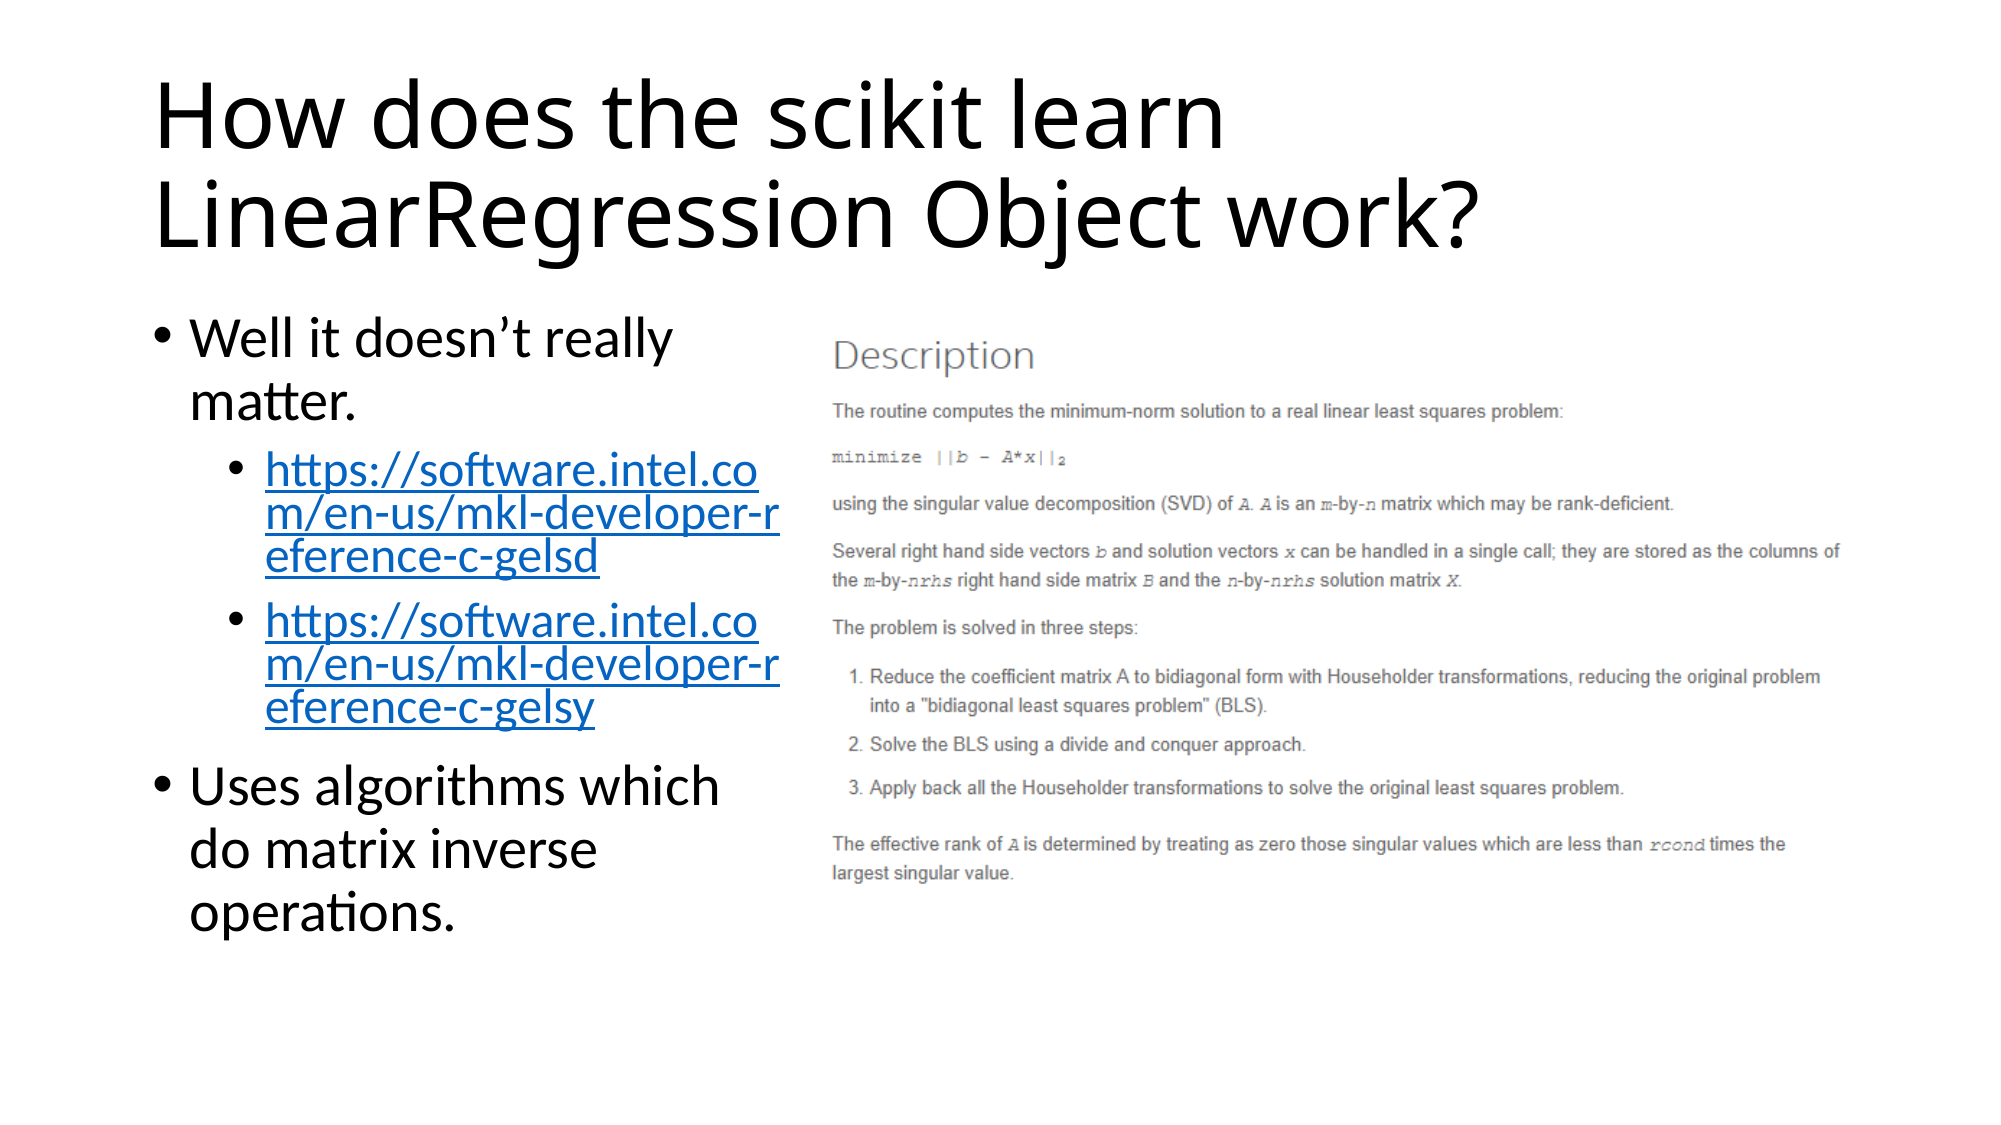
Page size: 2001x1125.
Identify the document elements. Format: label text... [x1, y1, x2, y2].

list Well it doesn’t really matter. https://software.intel.com/en-us/mkl-developer-reference-c-gelsd https://software.intel.com/en-us/mkl-developer-reference-c-gelsy Uses algorithms which do matrix inverse operations. [137, 299, 806, 1014]
title How does the scikit learn LinearRegression Object work? [137, 59, 1863, 278]
picture [827, 327, 1863, 894]
